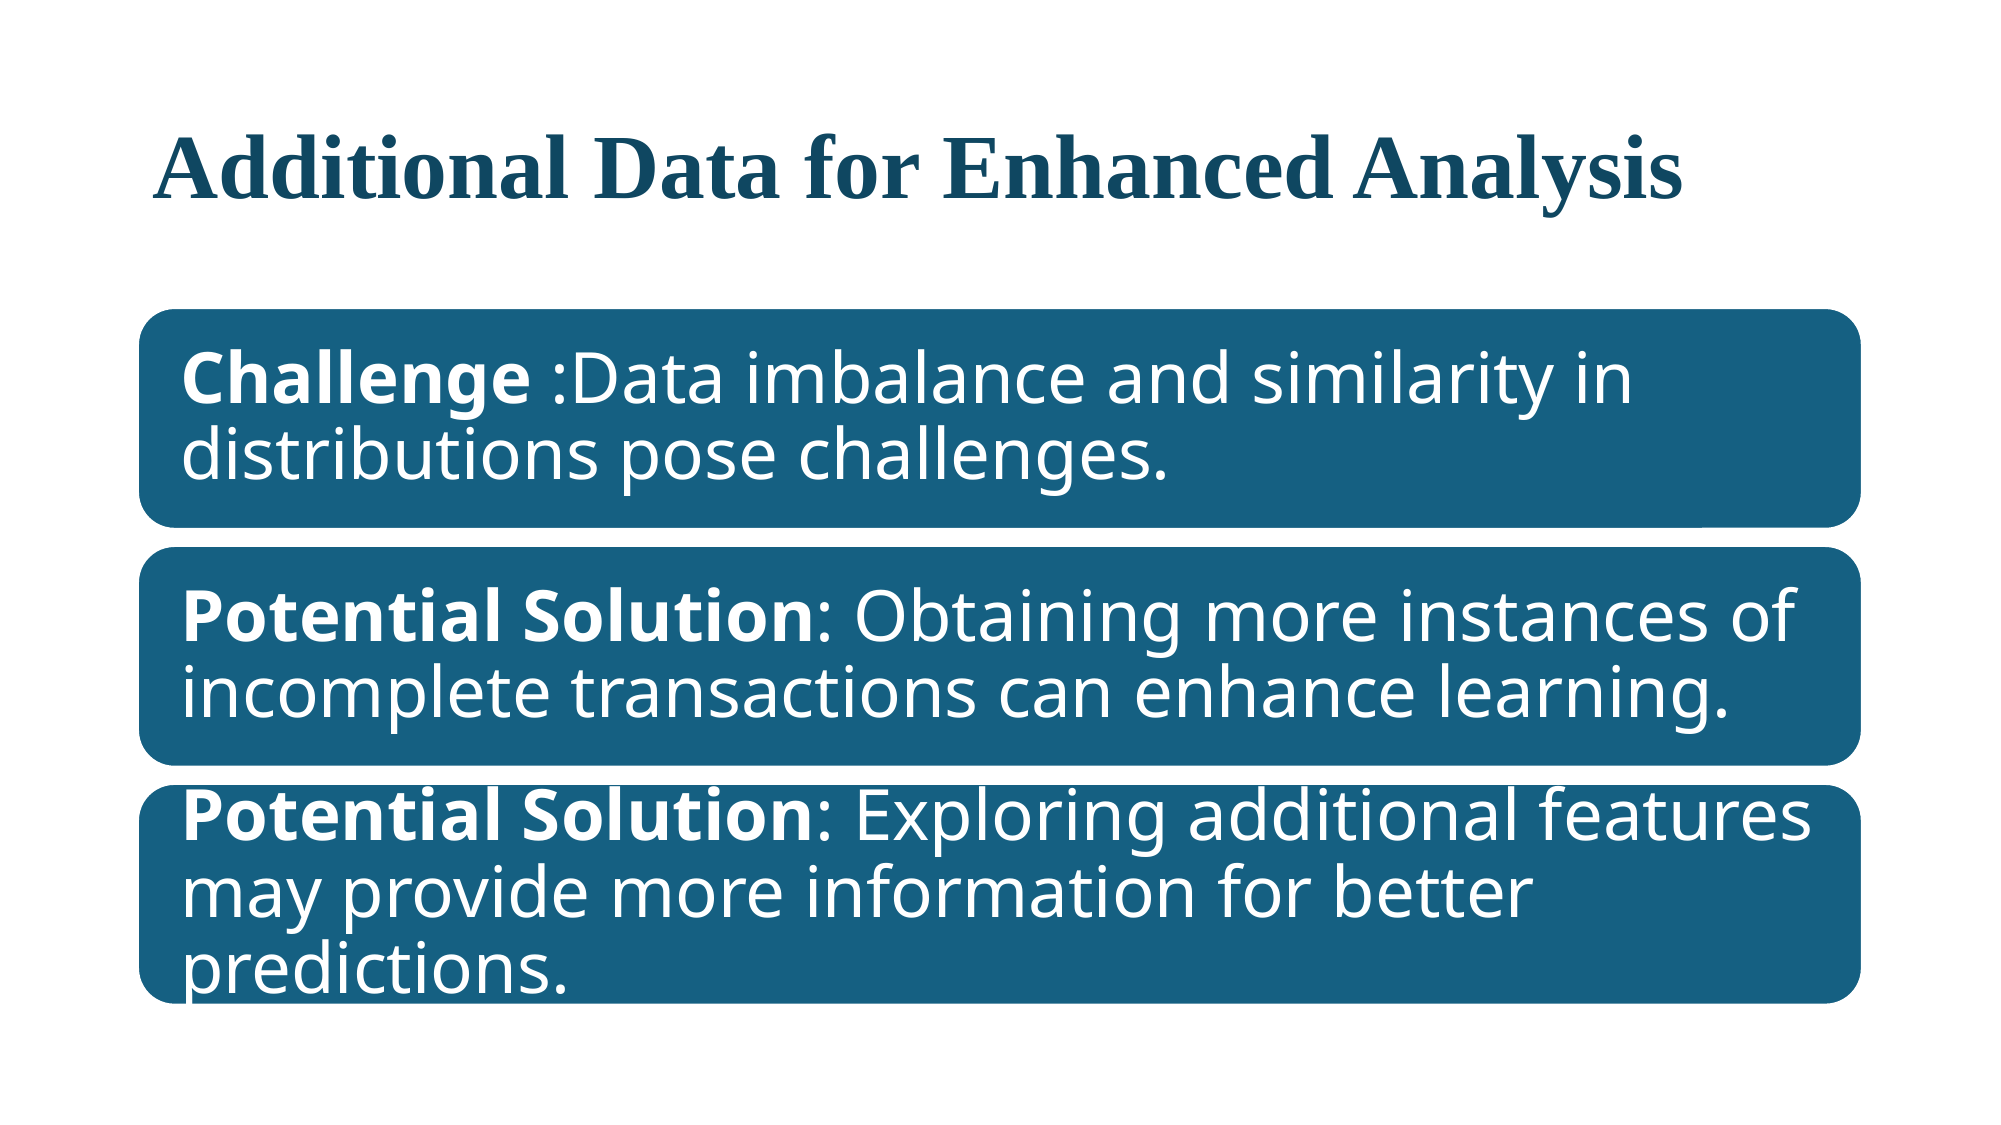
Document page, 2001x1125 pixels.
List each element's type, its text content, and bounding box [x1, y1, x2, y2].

title Additional Data for Enhanced Analysis [137, 59, 1863, 278]
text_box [136, 298, 1863, 1014]
